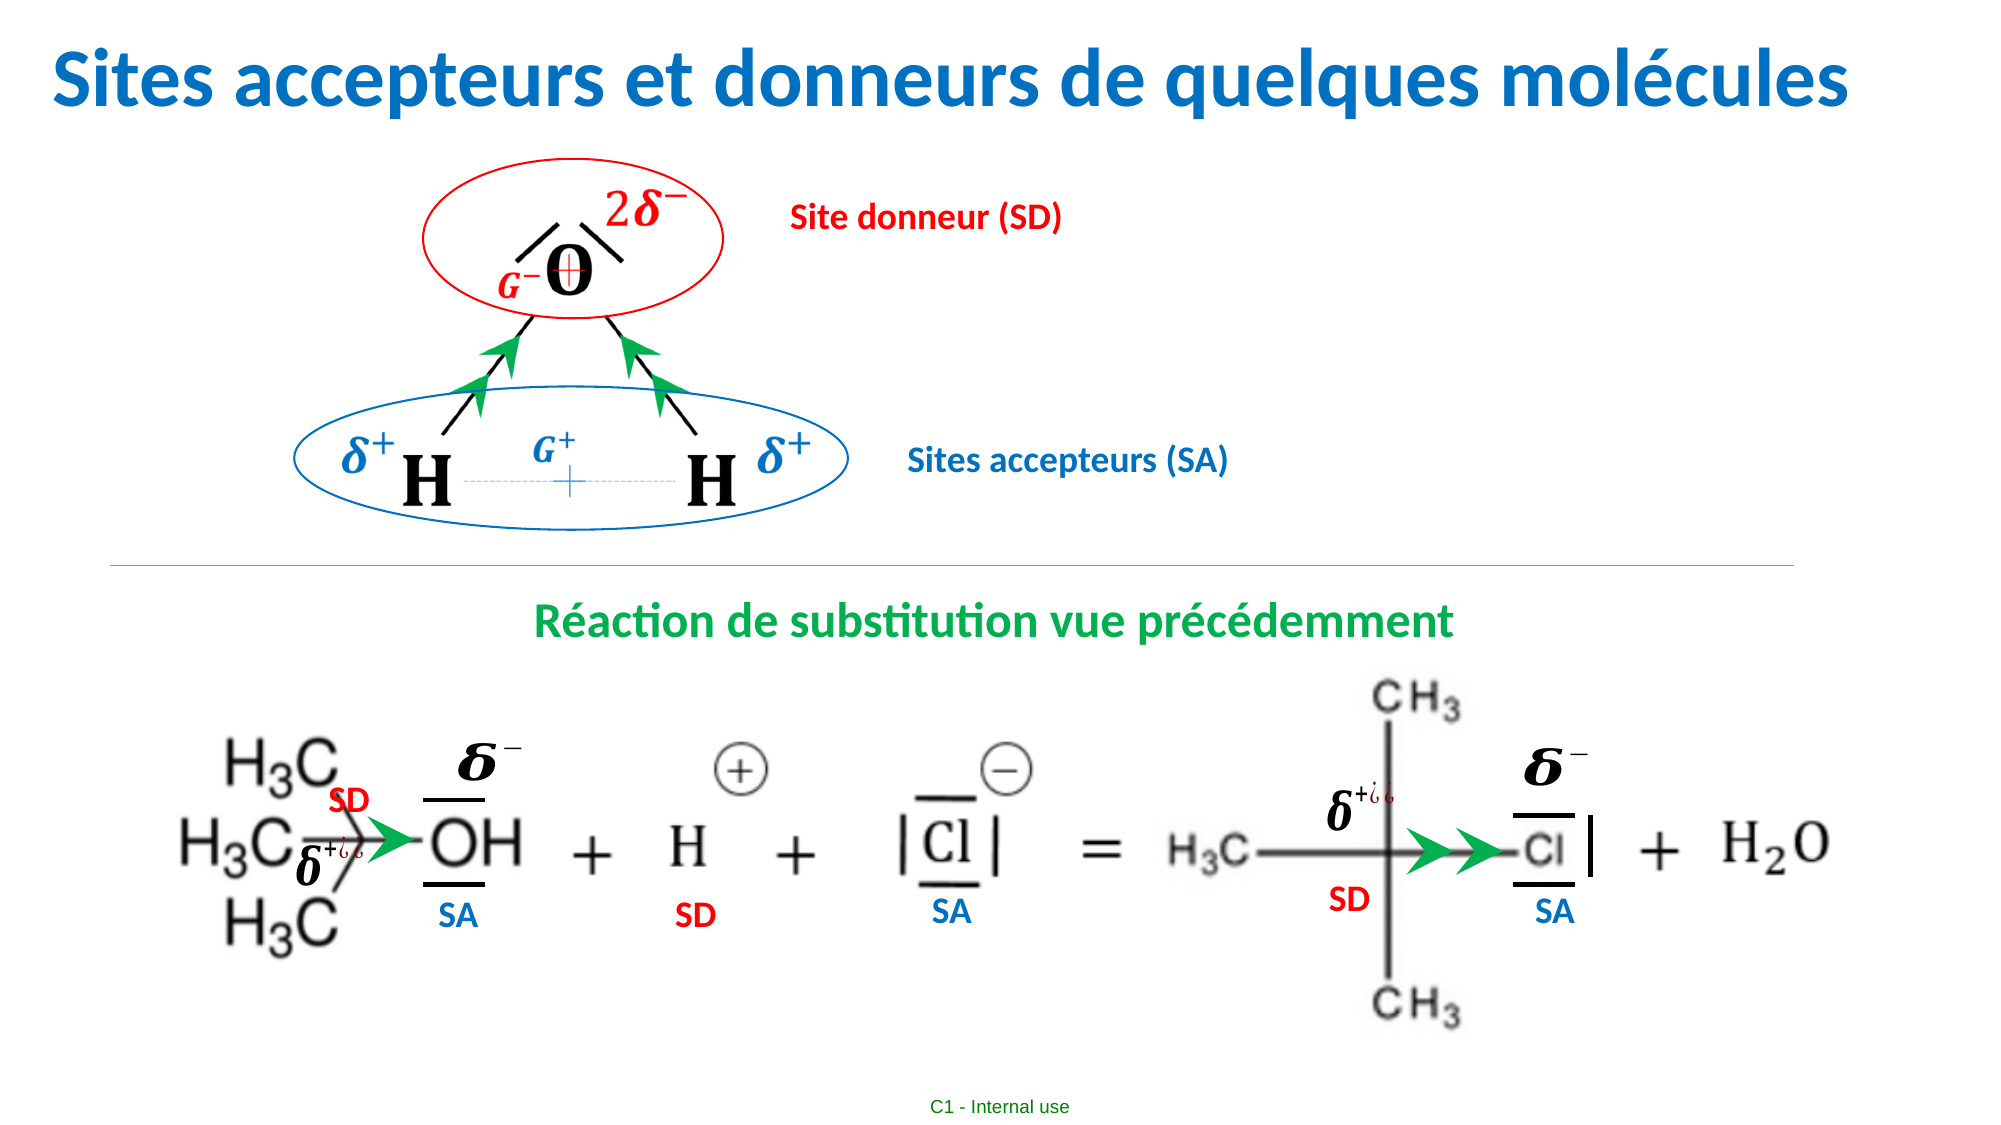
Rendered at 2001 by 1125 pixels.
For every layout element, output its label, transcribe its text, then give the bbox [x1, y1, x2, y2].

text_box [293, 419, 336, 498]
picture [336, 187, 813, 511]
text_box Sites accepteurs (SA) [892, 427, 1245, 488]
text_box [380, 511, 763, 531]
text_box [813, 422, 850, 495]
picture [135, 655, 1888, 1077]
text_box Sites accepteurs et donneurs de quelques molécules [15, 16, 1888, 131]
text_box [456, 157, 690, 187]
text_box Site donneur (SD) [775, 184, 1079, 245]
text_box Réaction de substitution vue précédemment [519, 579, 1470, 655]
